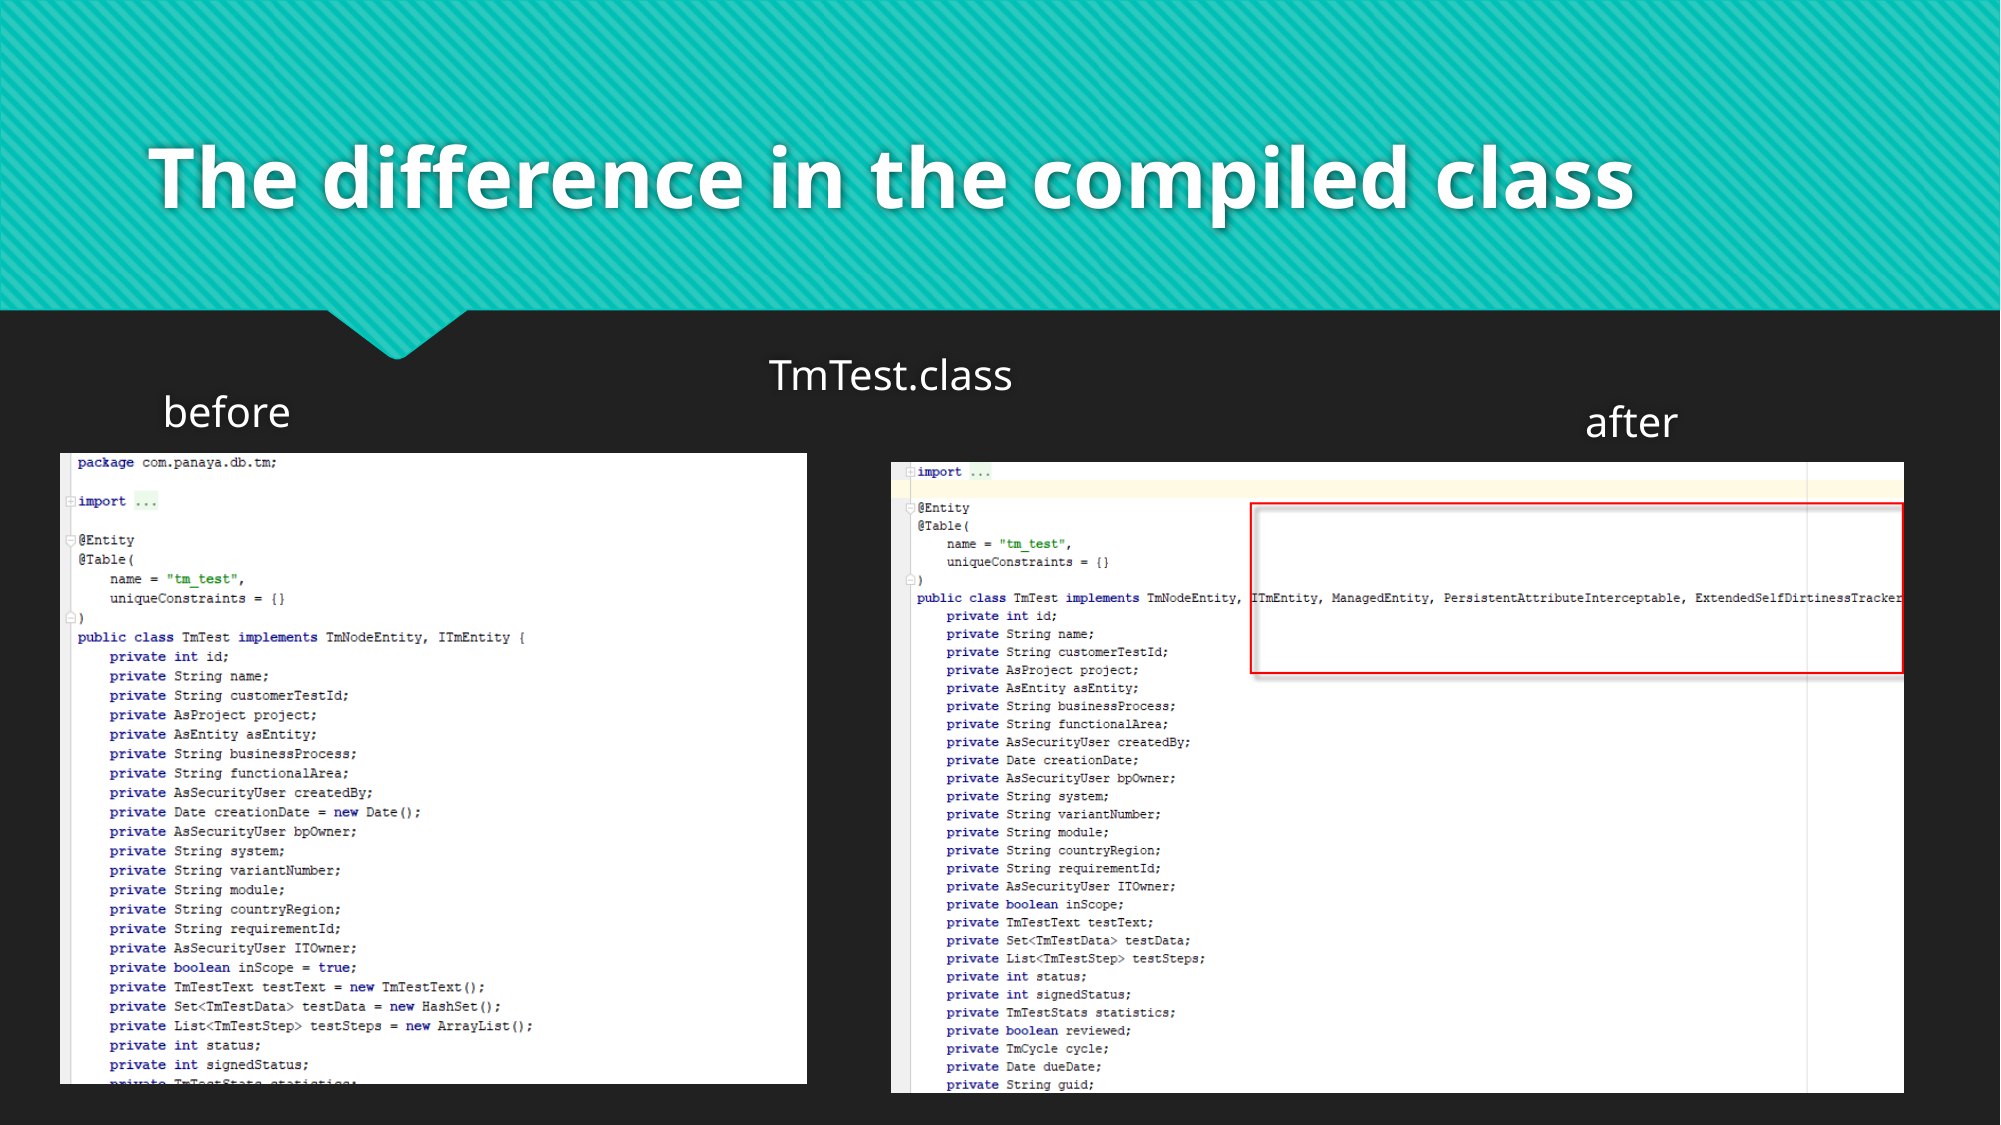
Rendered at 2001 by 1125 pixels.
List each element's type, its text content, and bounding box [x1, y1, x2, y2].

list after [1205, 359, 2000, 454]
title The difference in the compiled class [132, 73, 1868, 233]
picture [59, 453, 807, 1084]
text_box TmTest.class [465, 311, 1317, 407]
list before [0, 348, 653, 444]
picture [890, 462, 1904, 1093]
